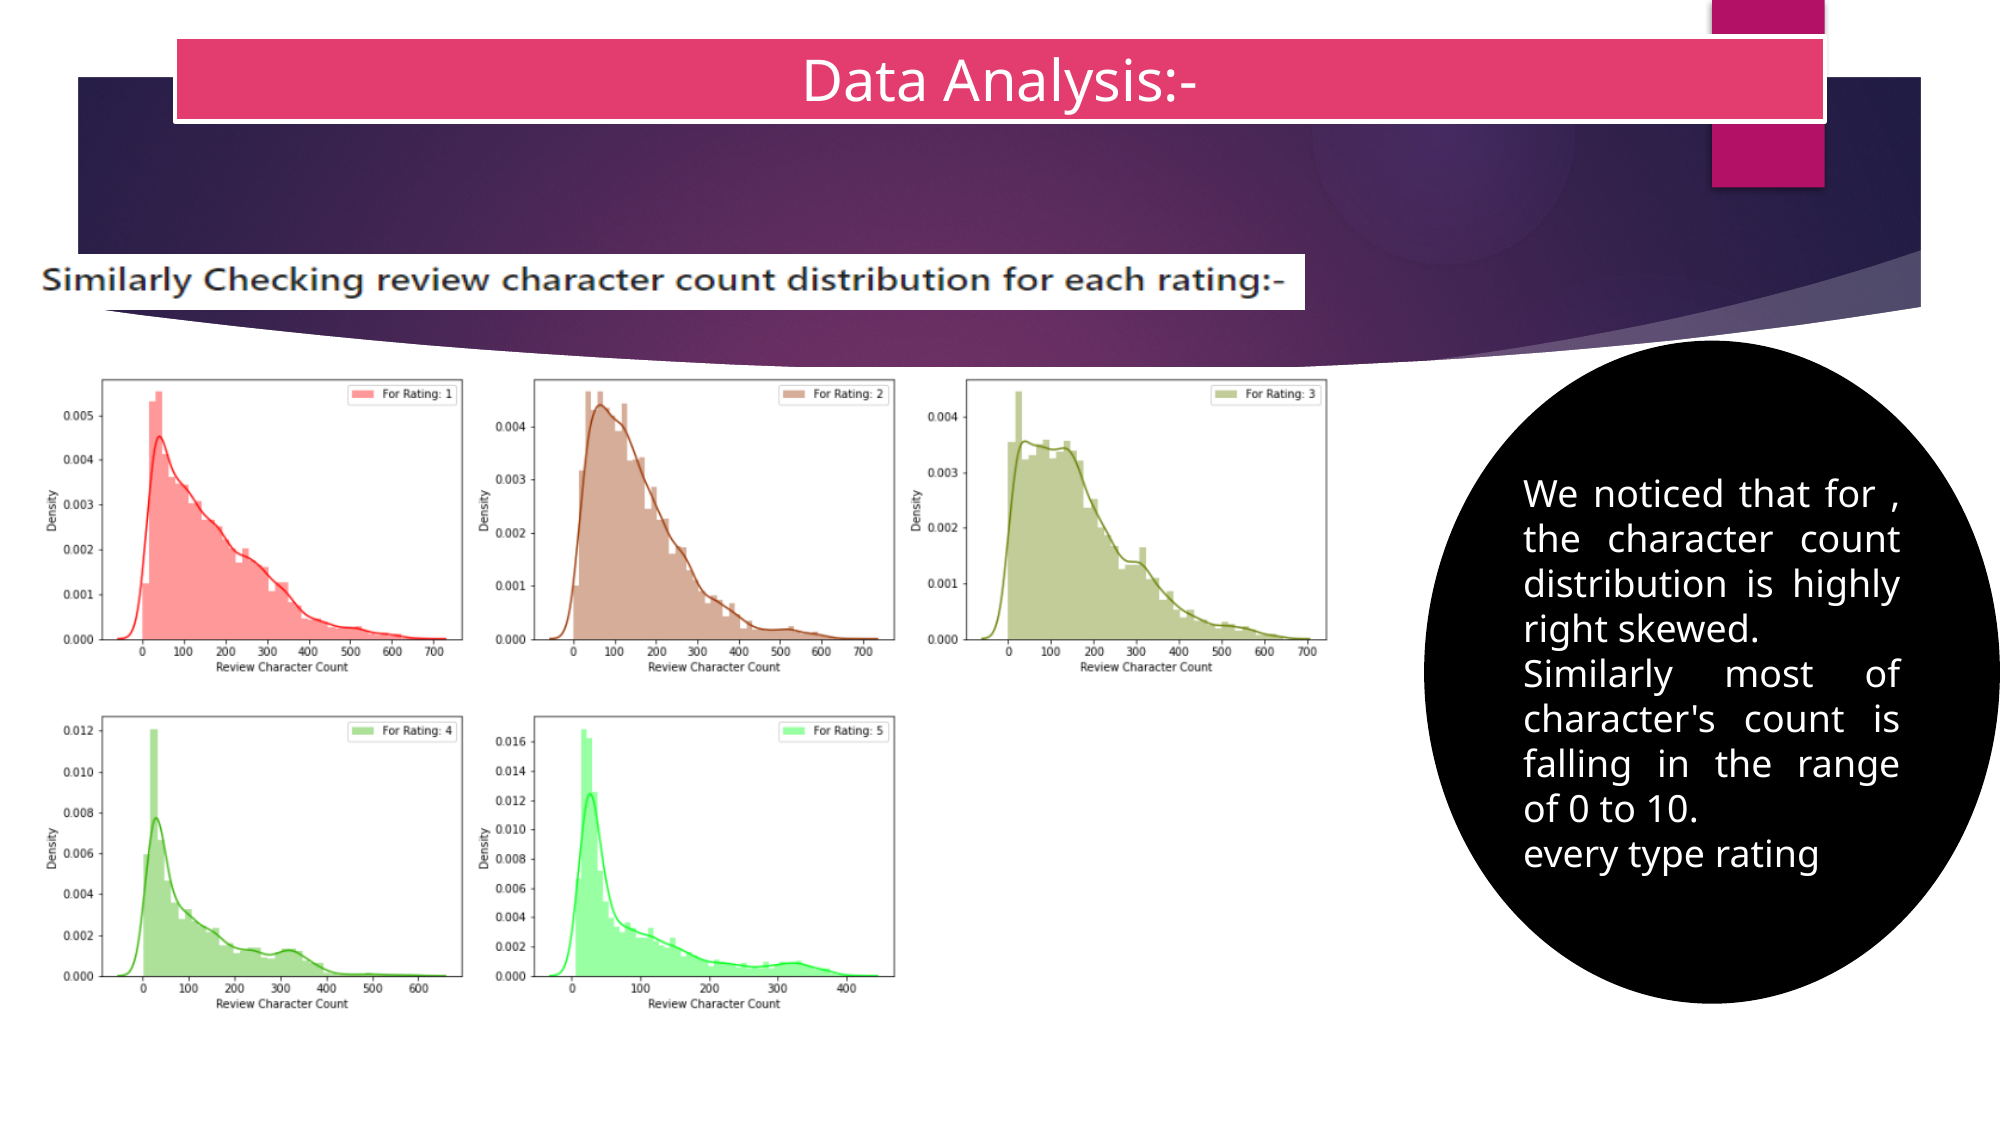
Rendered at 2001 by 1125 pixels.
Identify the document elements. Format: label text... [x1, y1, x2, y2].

picture [34, 254, 1305, 310]
picture [37, 366, 1342, 1031]
title Data Analysis:- [173, 34, 1827, 124]
text_box We noticed that for , the character count distribution is highly right skewed. Similarly most of character's count is falling in the range of 0 to 10. every type rating [1422, 339, 2000, 1006]
